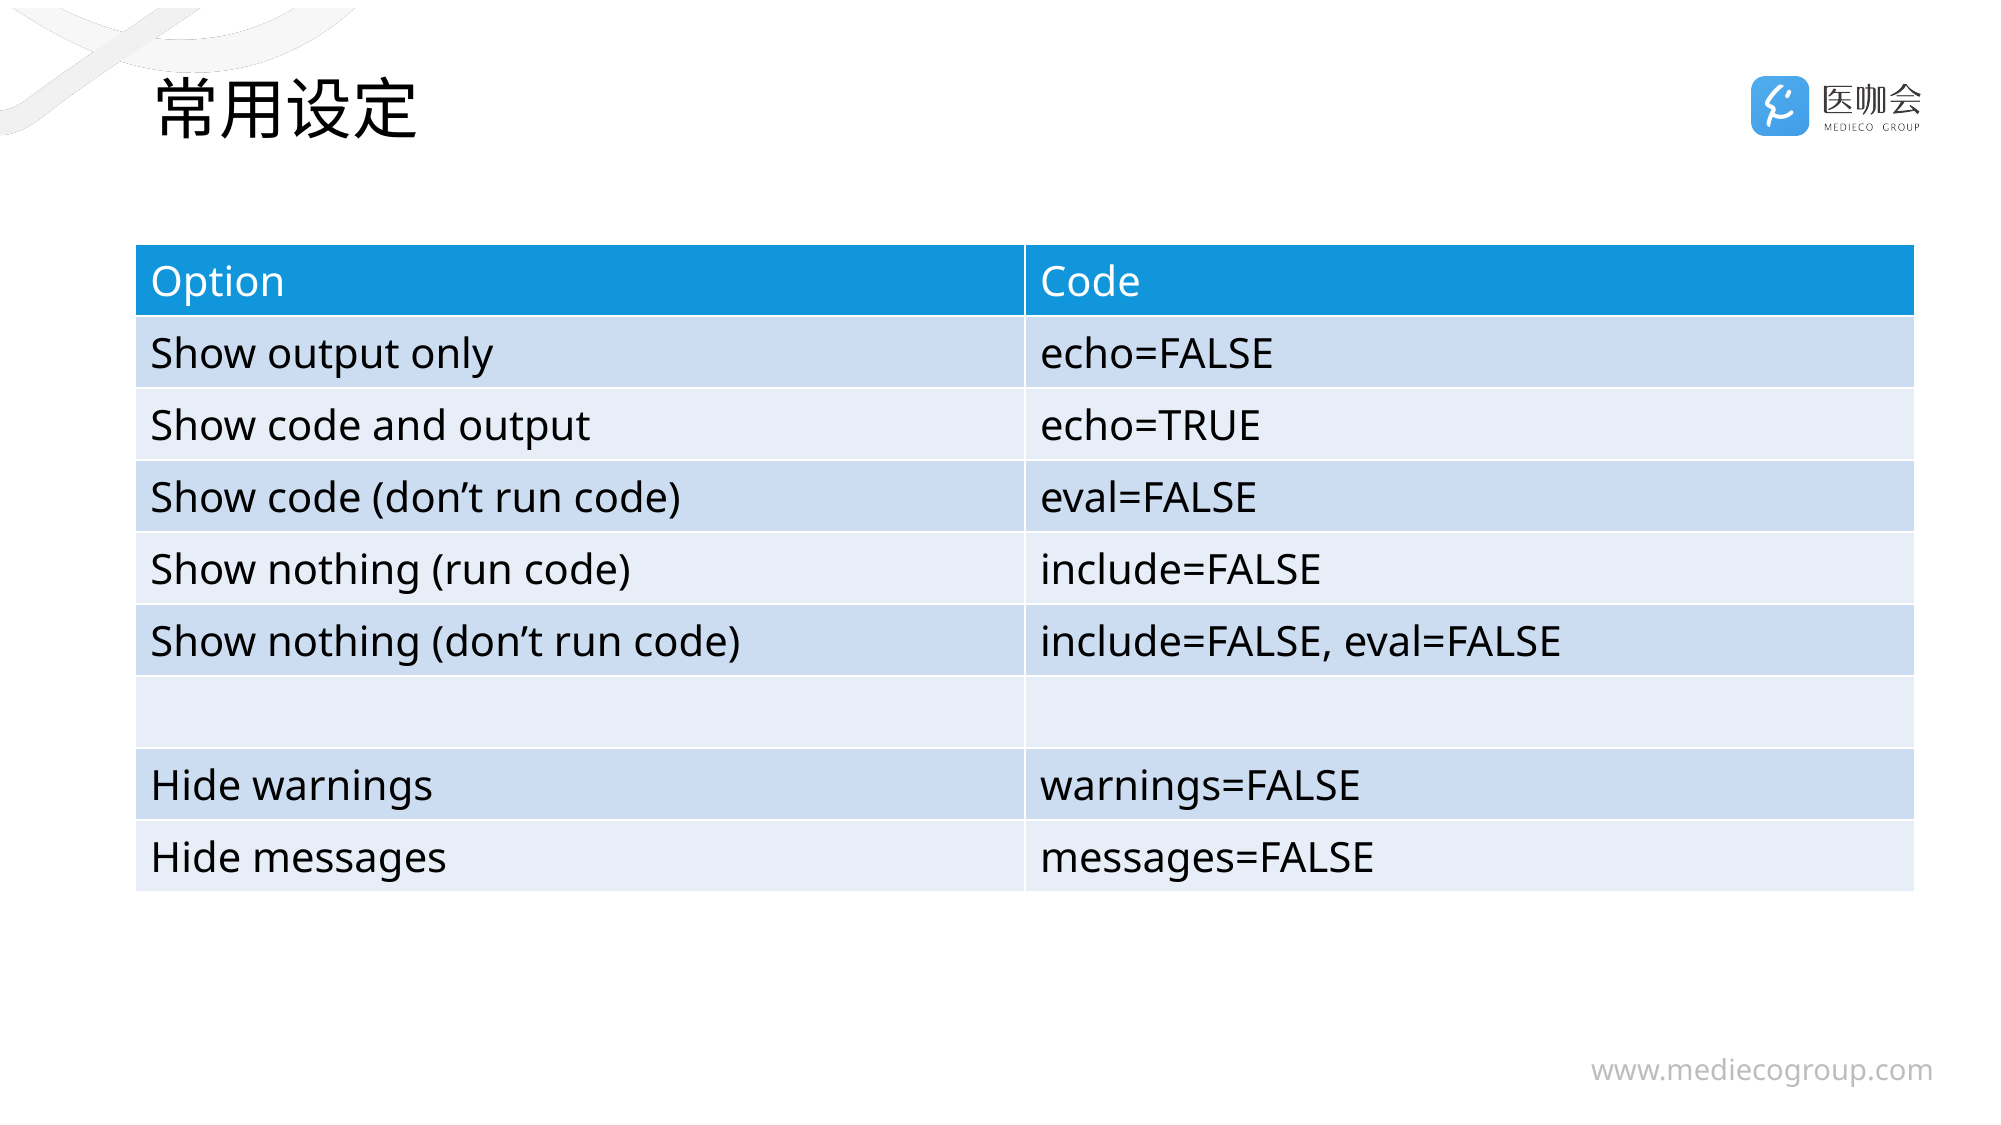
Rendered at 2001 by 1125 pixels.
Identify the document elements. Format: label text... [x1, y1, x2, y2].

table_cell messages=FALSE [1026, 821, 1914, 891]
table_cell echo=FALSE [1026, 317, 1914, 387]
picture [0, 8, 368, 168]
table_cell Show nothing (don’t run code) [136, 605, 1024, 675]
table_header Code [1026, 245, 1914, 315]
table_cell [1026, 677, 1914, 747]
table_cell [136, 677, 1024, 747]
table_cell Show output only [136, 317, 1024, 387]
table_cell Hide warnings [136, 749, 1024, 819]
table_cell Show nothing (run code) [136, 533, 1024, 603]
table_cell include=FALSE [1026, 533, 1914, 603]
table_cell Show code (don’t run code) [136, 461, 1024, 531]
table_header Option [136, 245, 1024, 315]
table_cell include=FALSE, eval=FALSE [1026, 605, 1914, 675]
table_cell Hide messages [136, 821, 1024, 891]
picture [1751, 76, 1921, 136]
table_cell eval=FALSE [1026, 461, 1914, 531]
table_cell echo=TRUE [1026, 389, 1914, 459]
table_cell Show code and output [136, 389, 1024, 459]
table_cell warnings=FALSE [1026, 749, 1914, 819]
title 常用设定 [137, 59, 1530, 164]
